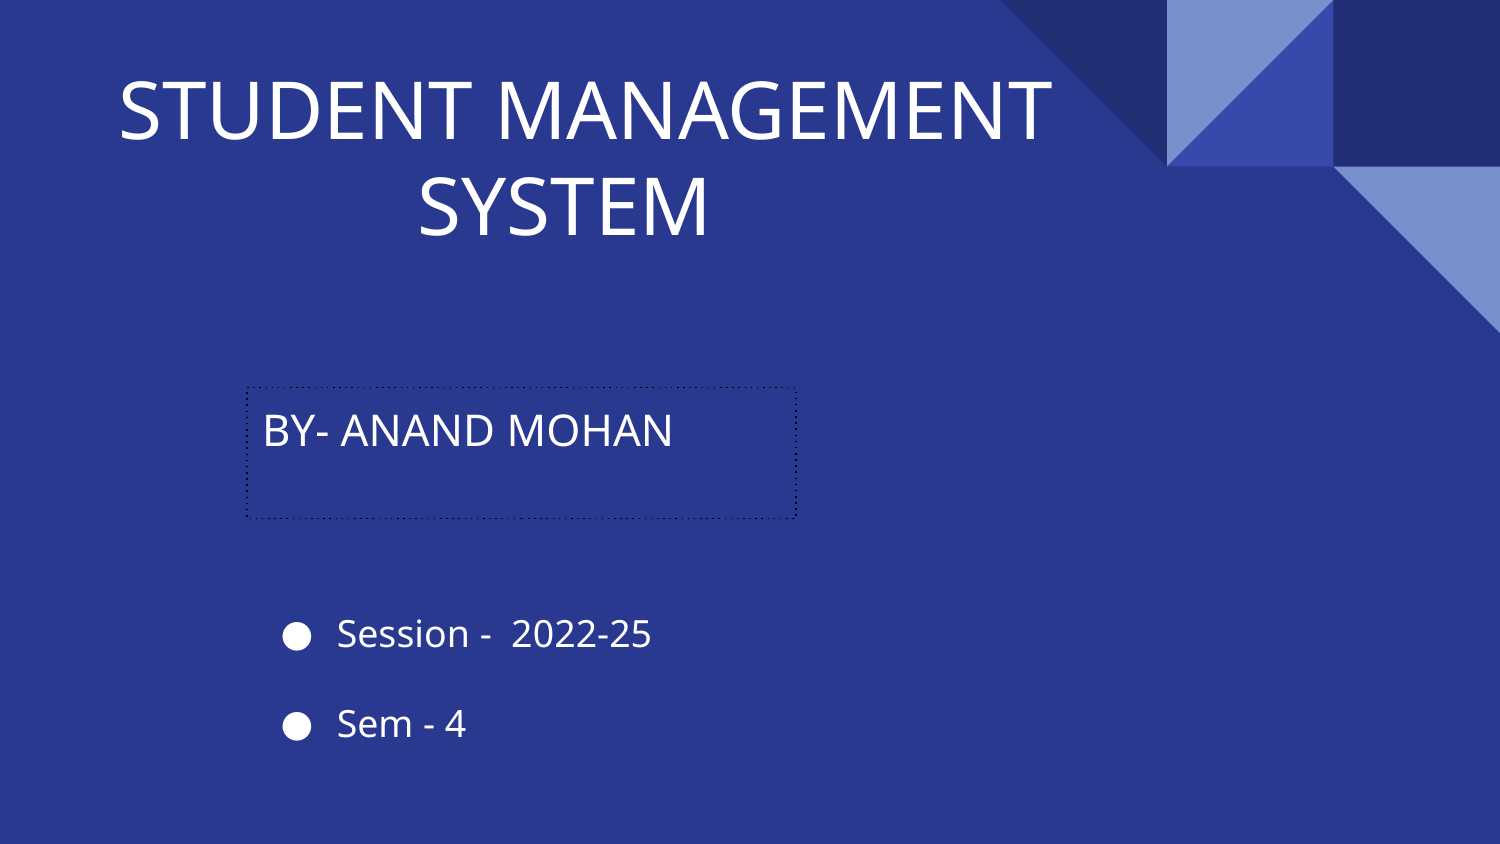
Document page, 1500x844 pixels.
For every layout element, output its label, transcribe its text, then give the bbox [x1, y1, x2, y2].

text_box Session - 2022-25 Sem - 4 [246, 594, 880, 760]
subtitle BY- ANAND MOHAN [247, 387, 796, 519]
title STUDENT MANAGEMENT SYSTEM [56, 16, 1074, 267]
